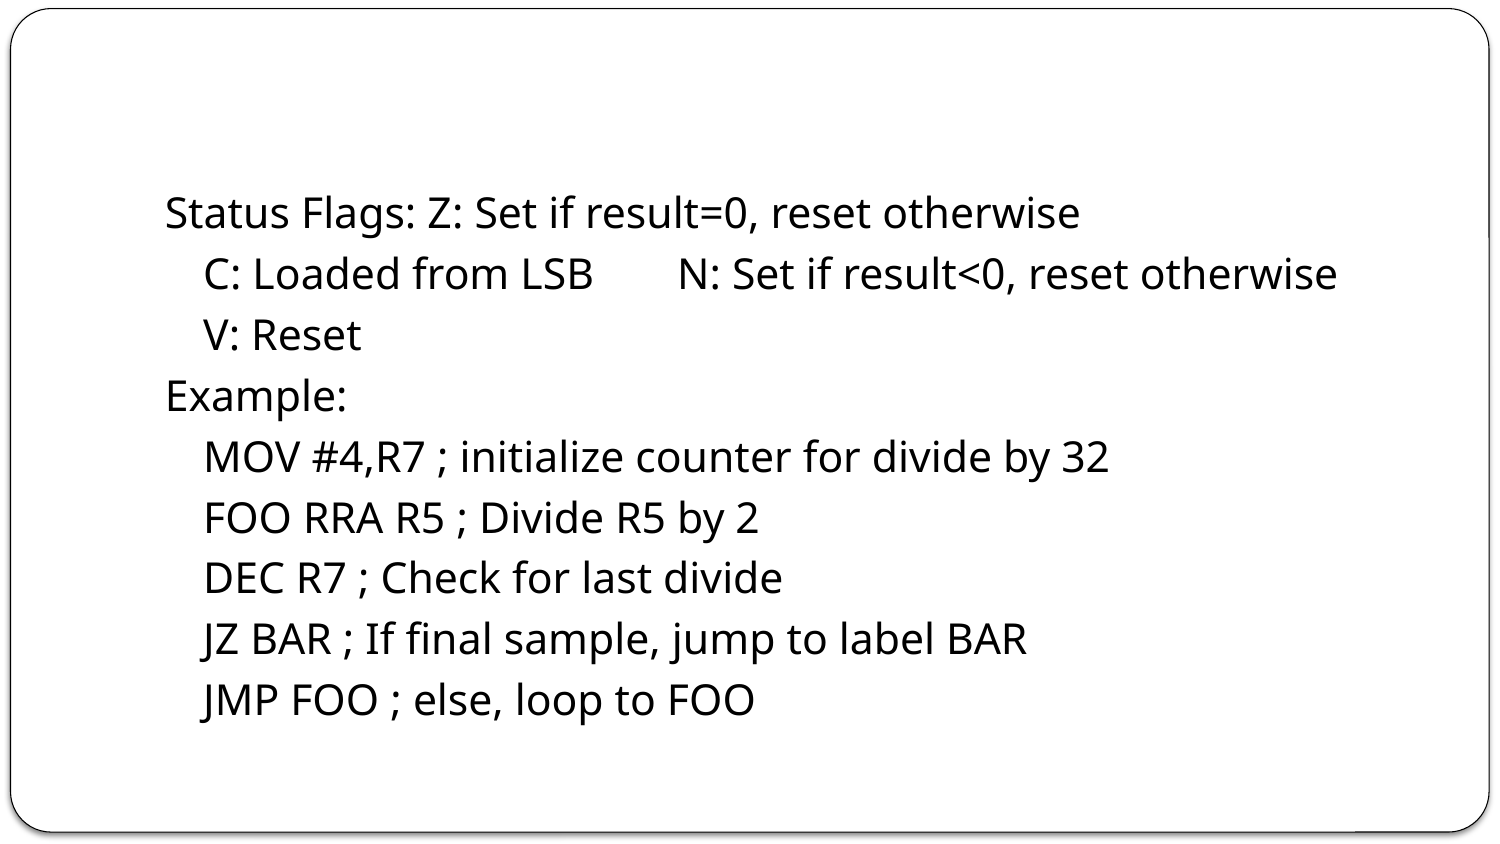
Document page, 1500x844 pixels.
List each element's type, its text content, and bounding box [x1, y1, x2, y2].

list Status Flags: Z: Set if result=0, reset otherwise C: Loaded from LSB N: Set if result<0, reset otherwise V: Reset Example: MOV #4,R7 ; initialize counter for divide by 32 FOO RRA R5 ; Divide R5 by 2 DEC R7 ; Check for last divide JZ BAR ; If final sample, jump to label BAR JMP FOO ; else, loop to FOO [150, 178, 1425, 741]
